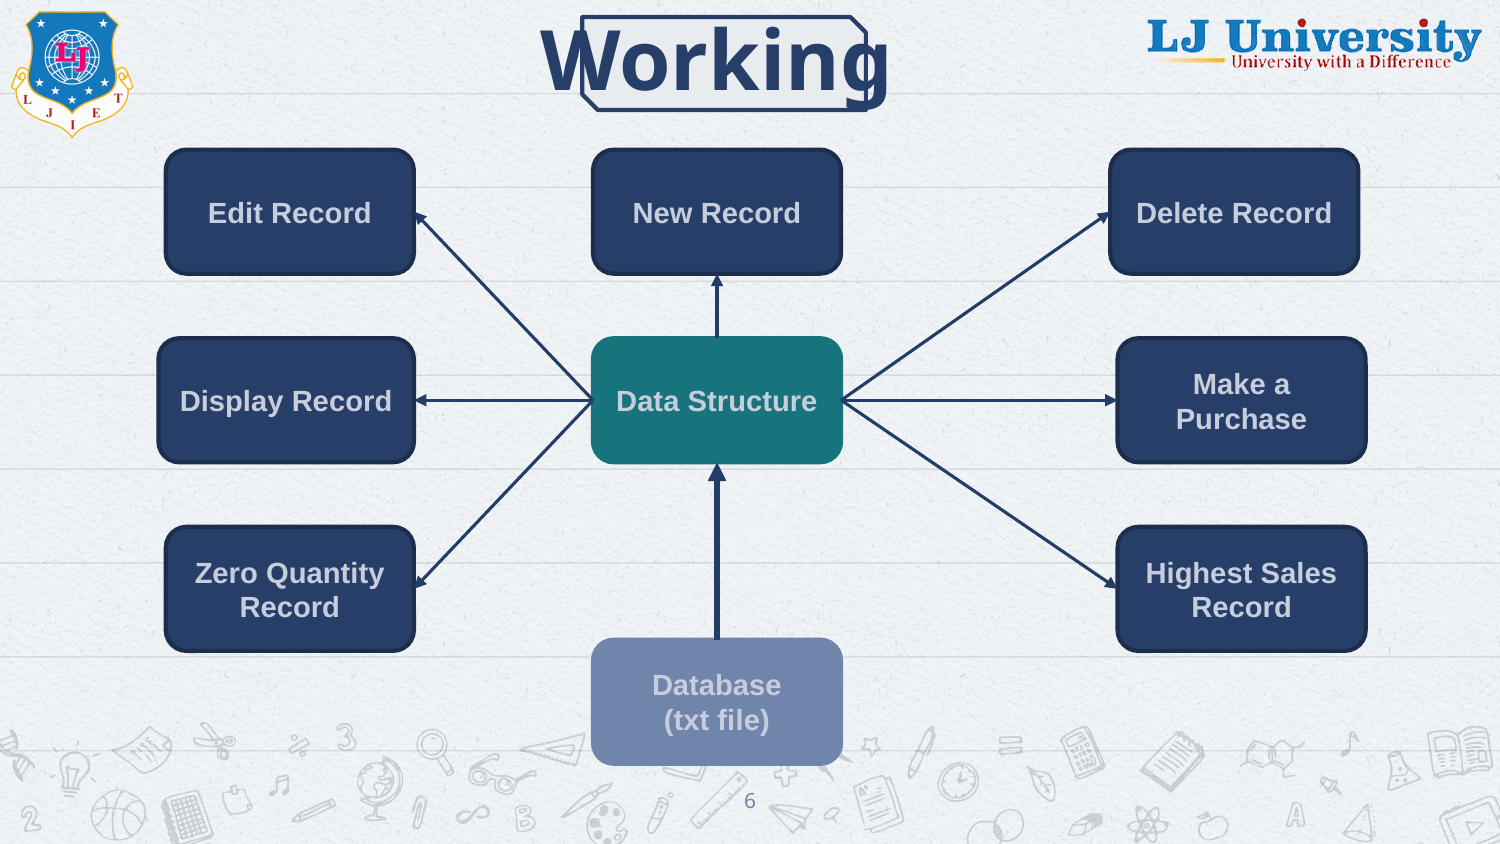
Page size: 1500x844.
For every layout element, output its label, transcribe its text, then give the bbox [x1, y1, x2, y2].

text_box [840, 211, 1111, 398]
text_box Delete Record [1108, 147, 1361, 276]
text_box Edit Record [163, 147, 416, 276]
picture [0, 0, 1500, 844]
text_box [593, 109, 868, 113]
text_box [413, 211, 594, 399]
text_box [413, 399, 594, 590]
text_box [840, 399, 1118, 590]
text_box Make a Purchase [1116, 336, 1368, 465]
text_box Database (txt file) [590, 637, 844, 766]
slide_number 6 [705, 779, 795, 825]
text_box Display Record [156, 336, 408, 465]
title Working [138, 18, 1299, 109]
text_box New Record [590, 147, 844, 276]
text_box [580, 14, 855, 18]
text_box Highest Sales Record [1115, 524, 1368, 654]
text_box Zero Quantity Record [163, 524, 417, 654]
text_box Data Structure [598, 336, 835, 465]
